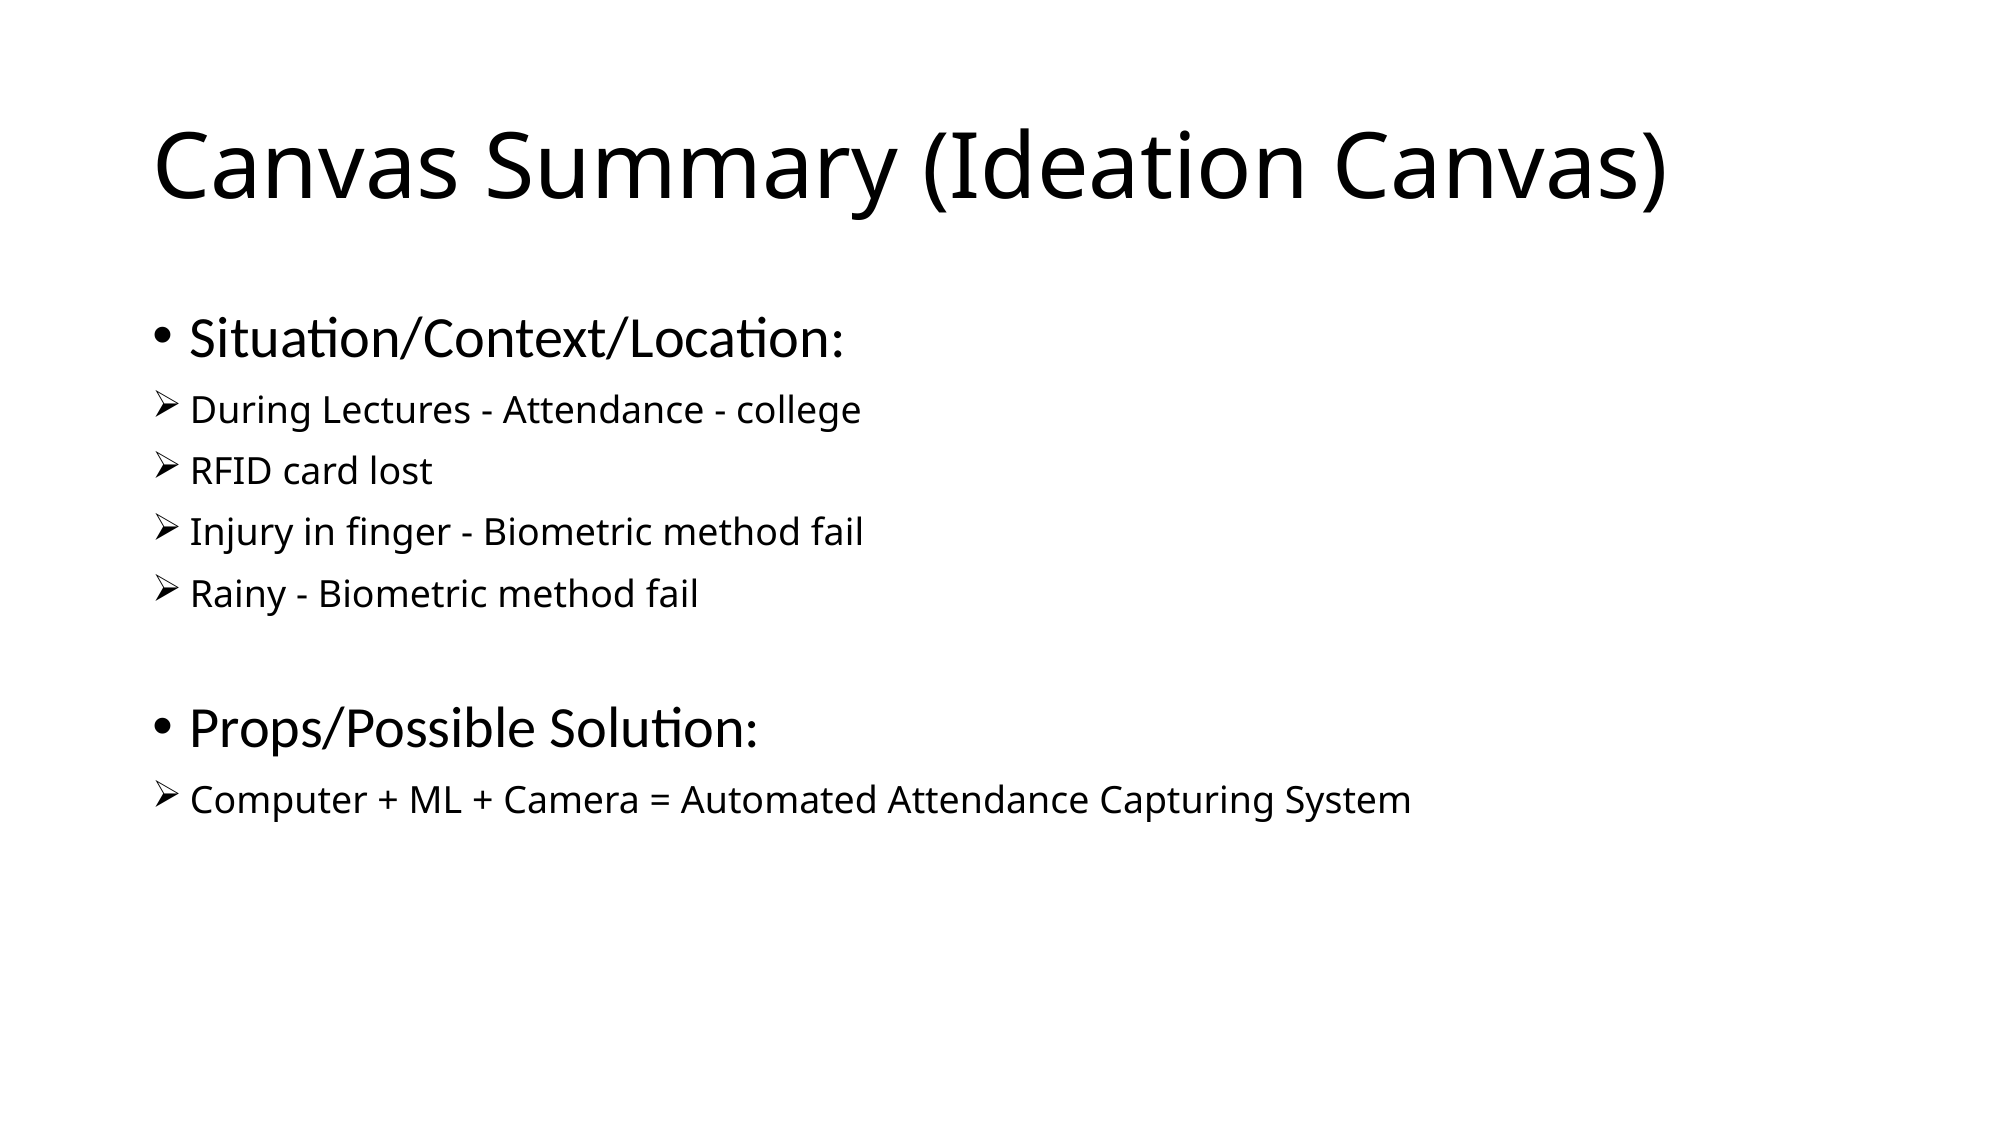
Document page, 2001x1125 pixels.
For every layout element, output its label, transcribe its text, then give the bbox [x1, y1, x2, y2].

title Canvas Summary (Ideation Canvas) [137, 59, 1863, 278]
list Situation/Context/Location: During Lectures - Attendance - college RFID card lost Injury in finger - Biometric method fail Rainy - Biometric method fail Props/Possible Solution: Computer + ML + Camera = Automated Attendance Capturing System [137, 299, 1863, 1014]
